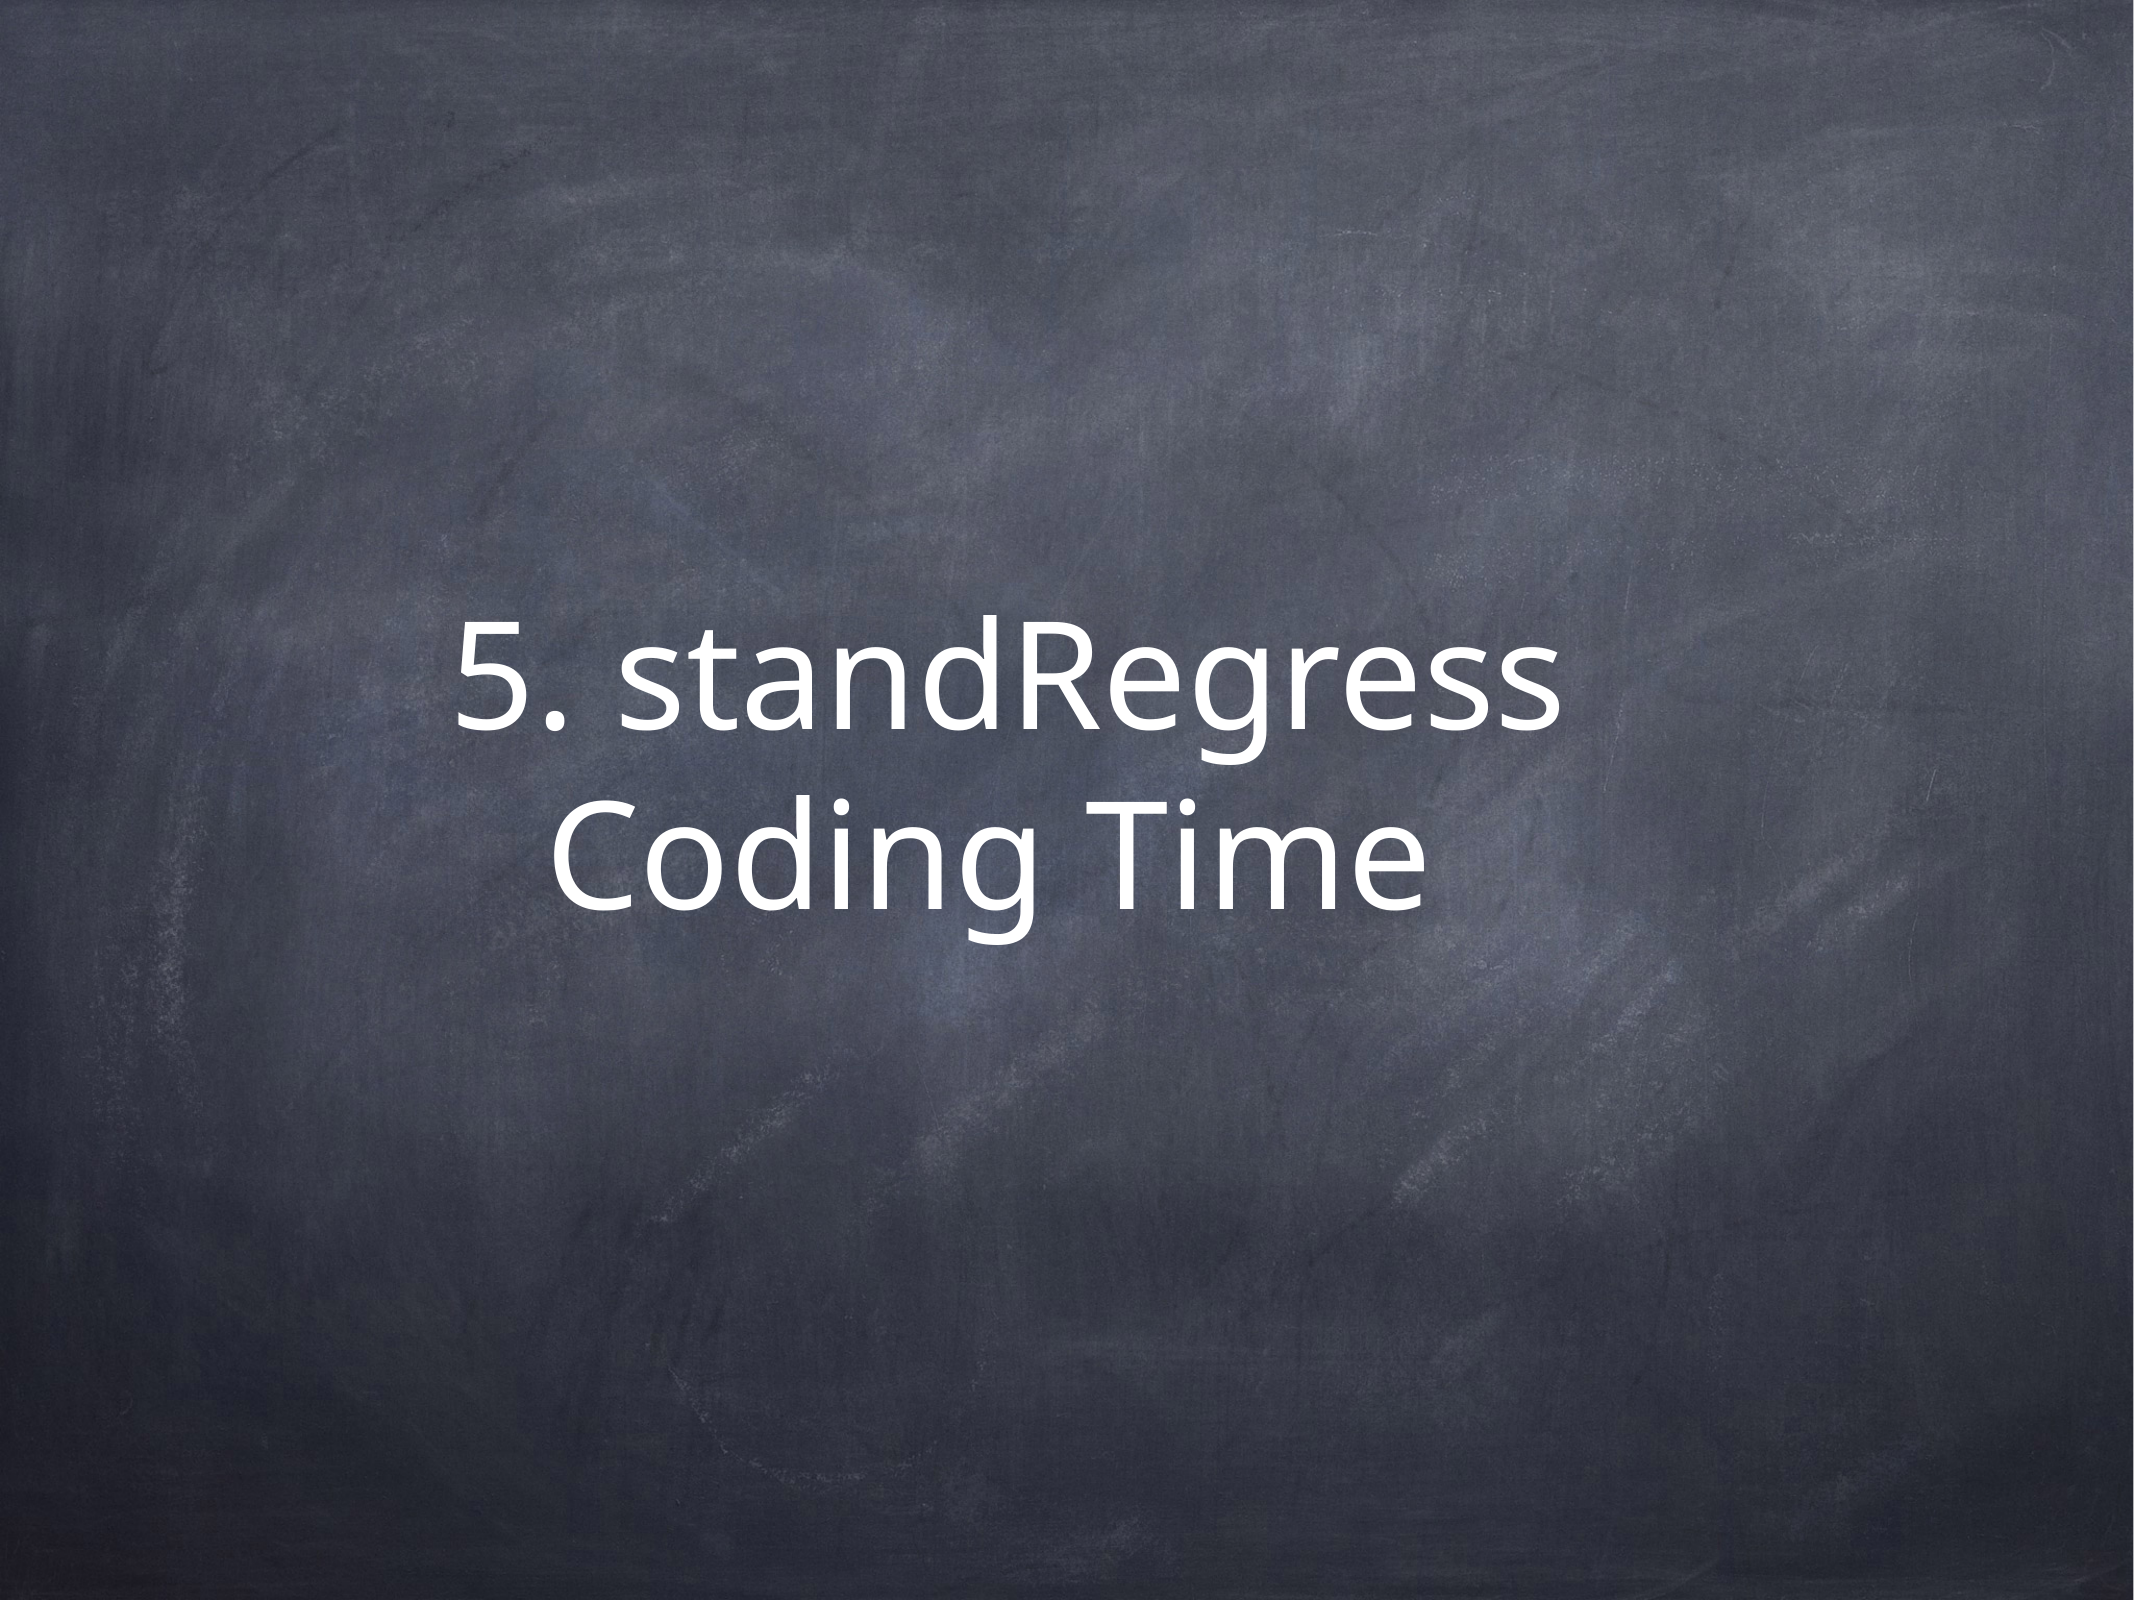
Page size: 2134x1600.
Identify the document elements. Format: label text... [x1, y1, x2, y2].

text_box 5. standRegress Coding Time [149, 551, 1867, 969]
picture [0, 0, 2134, 1600]
